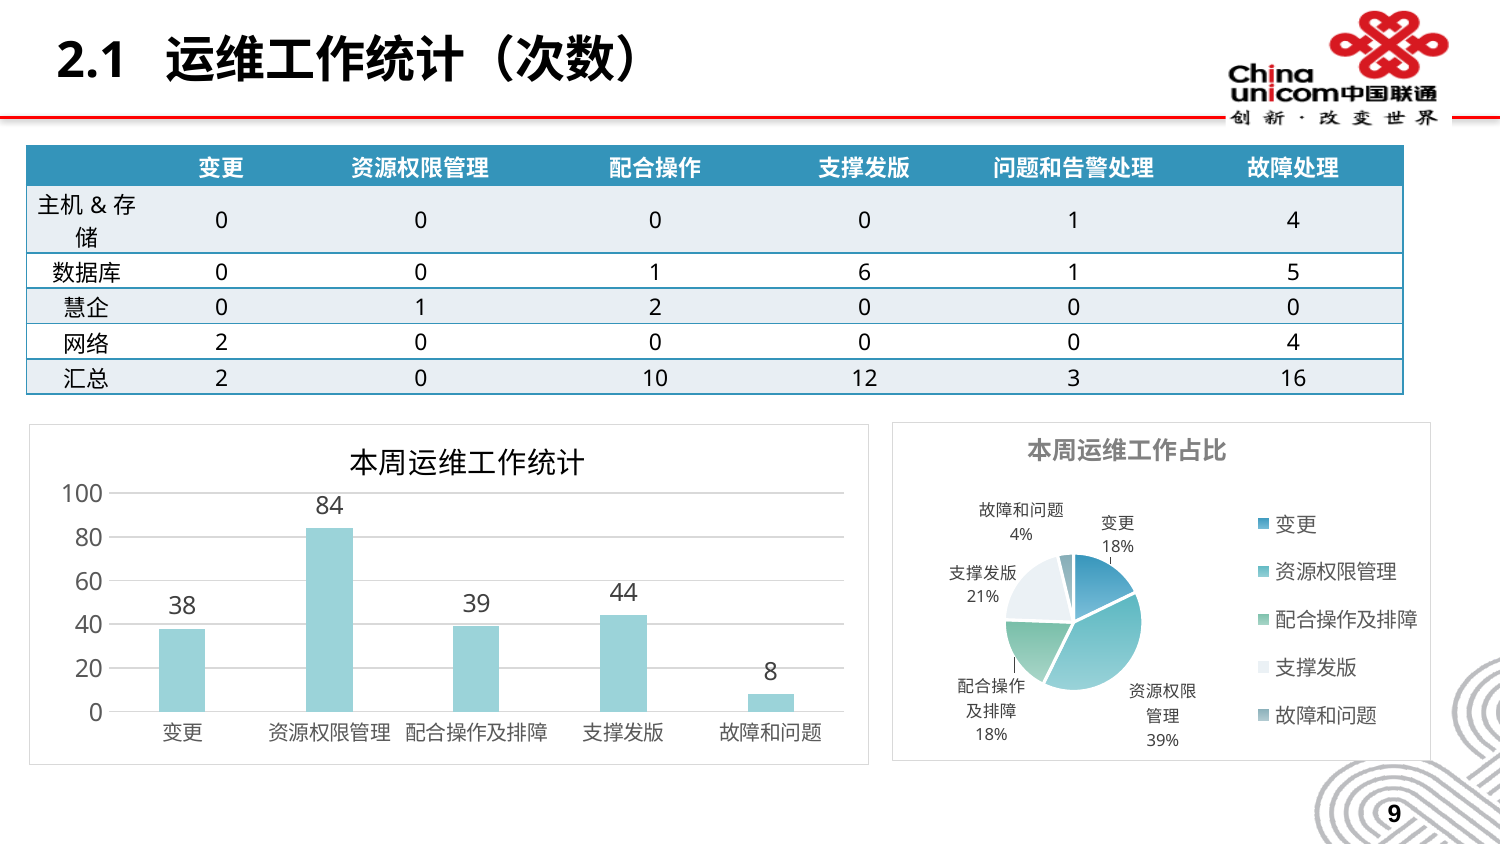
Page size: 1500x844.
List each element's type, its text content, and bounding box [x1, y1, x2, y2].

table_cell 0 [296, 360, 546, 393]
table_cell 0 [147, 186, 296, 252]
picture [1277, 650, 1500, 844]
table_header 故障处理 [1184, 147, 1402, 184]
table_cell 2 [147, 360, 296, 393]
table_cell 2 [546, 289, 765, 323]
table_cell 6 [765, 254, 964, 287]
table_cell 0 [765, 289, 964, 323]
table_cell 主机&存储 [27, 186, 147, 252]
table_header 问题和告警处理 [964, 147, 1184, 184]
table_cell 汇总 [27, 360, 147, 393]
table_header [27, 147, 147, 184]
table_cell 网络 [27, 324, 147, 358]
table_cell 4 [1184, 186, 1402, 252]
table_cell 0 [147, 289, 296, 323]
table_cell 2 [147, 324, 296, 358]
table_cell 1 [546, 254, 765, 287]
table_cell 4 [1184, 324, 1402, 358]
table_cell 数据库 [27, 254, 147, 287]
table_cell 5 [1184, 254, 1402, 287]
chart [891, 421, 1432, 762]
table_cell 0 [765, 186, 964, 252]
table_cell 0 [1184, 289, 1402, 323]
chart [29, 424, 869, 765]
table_cell 0 [765, 324, 964, 358]
table_cell 1 [964, 254, 1184, 287]
table_header 支撑发版 [765, 147, 964, 184]
table_header 资源权限管理 [296, 147, 546, 184]
table_cell 0 [546, 186, 765, 252]
table_cell 0 [296, 186, 546, 252]
picture [1225, 6, 1452, 130]
table_cell 1 [964, 186, 1184, 252]
slide_number 9 [1347, 790, 1443, 826]
table_cell 0 [546, 324, 765, 358]
table_header 配合操作 [546, 147, 765, 184]
table_cell 0 [296, 254, 546, 287]
table_cell 16 [1184, 360, 1402, 393]
table_cell 3 [964, 360, 1184, 393]
table_cell 10 [546, 360, 765, 393]
table_cell 慧企 [27, 289, 147, 323]
table_cell 12 [765, 360, 964, 393]
table_cell 0 [964, 324, 1184, 358]
table_cell 0 [964, 289, 1184, 323]
table_cell 1 [296, 289, 546, 323]
title 2.1 运维工作统计（次数） [41, 17, 1217, 98]
table_cell 0 [296, 324, 546, 358]
table_cell 0 [147, 254, 296, 287]
table_header 变更 [147, 147, 296, 184]
